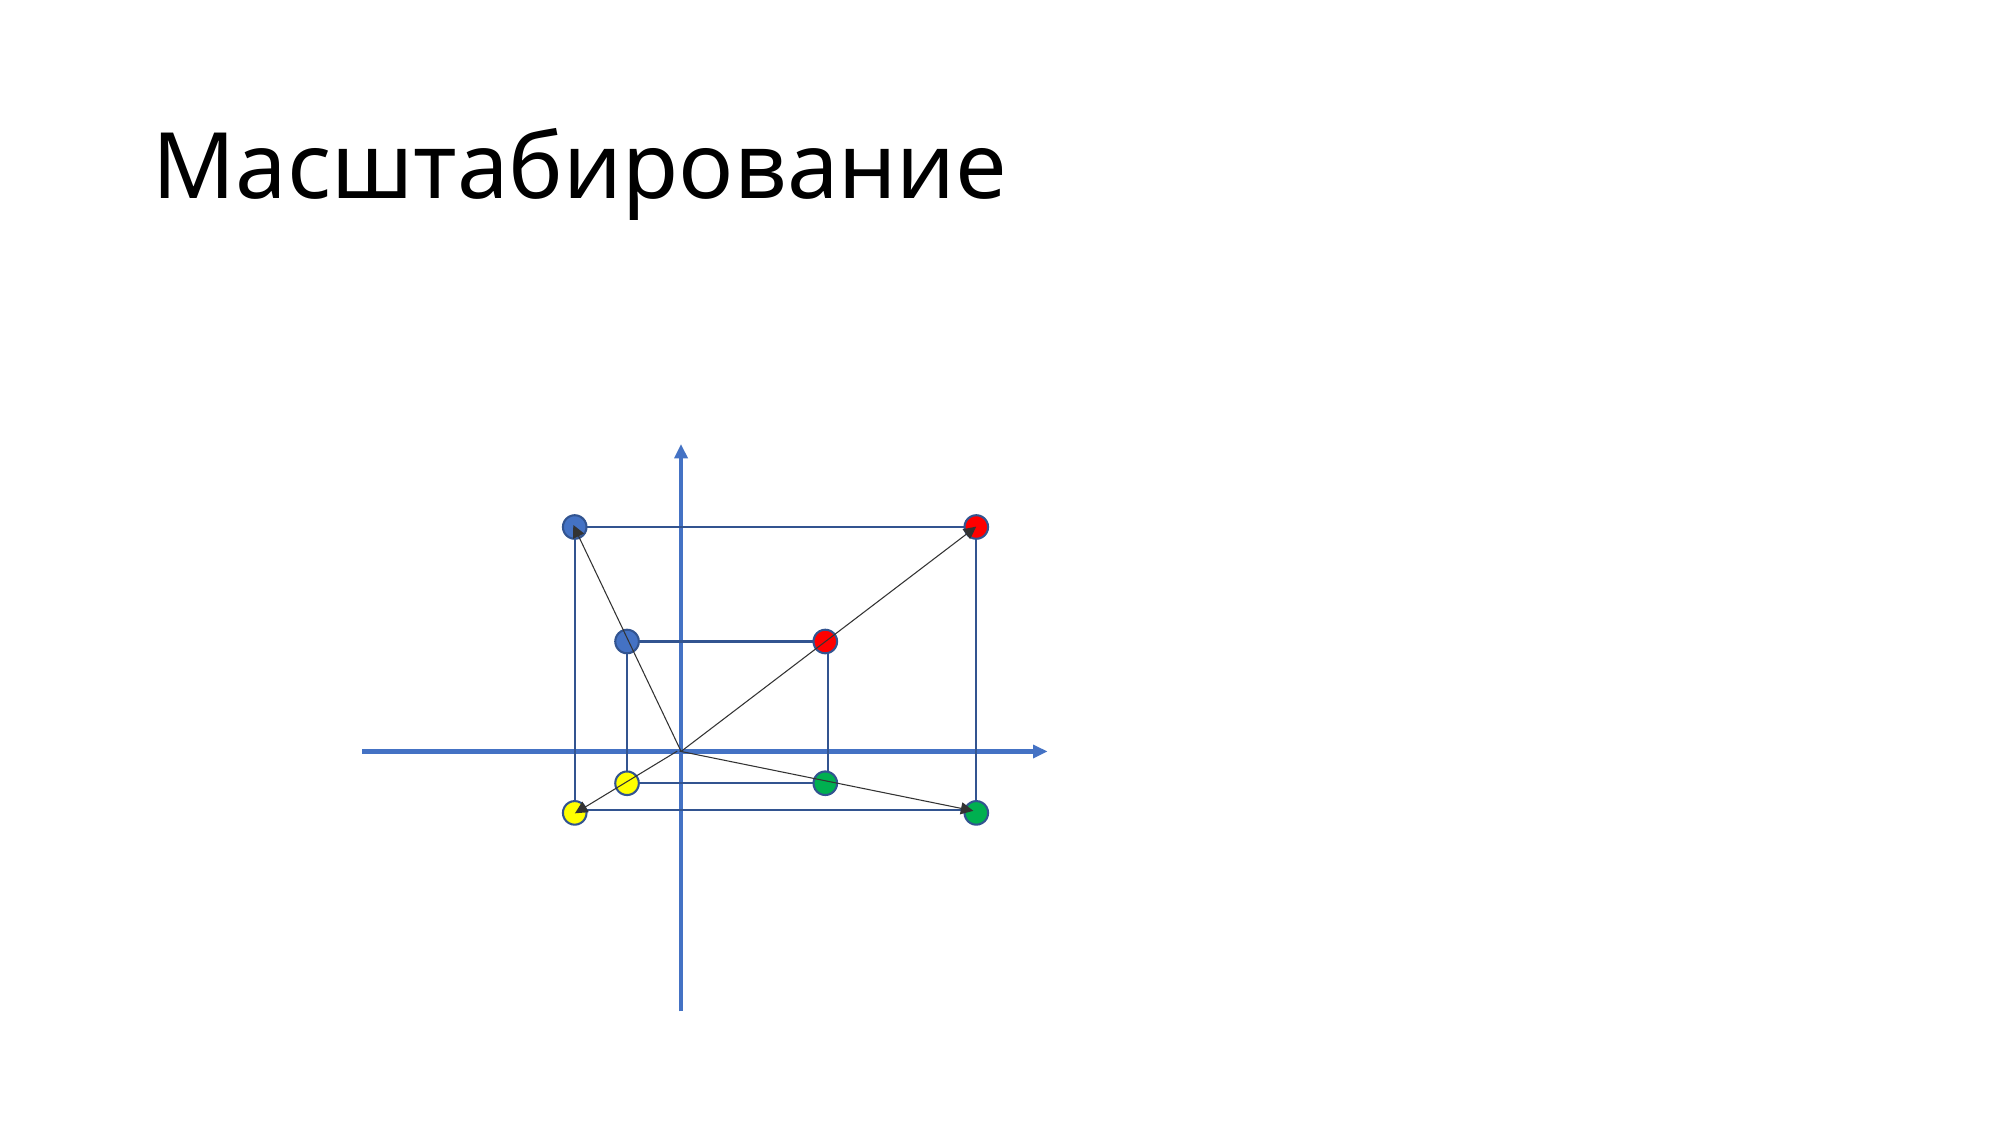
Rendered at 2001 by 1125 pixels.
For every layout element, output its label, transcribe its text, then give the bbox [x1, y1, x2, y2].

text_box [562, 515, 989, 825]
title Масштабирование [137, 59, 1863, 278]
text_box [573, 524, 977, 814]
